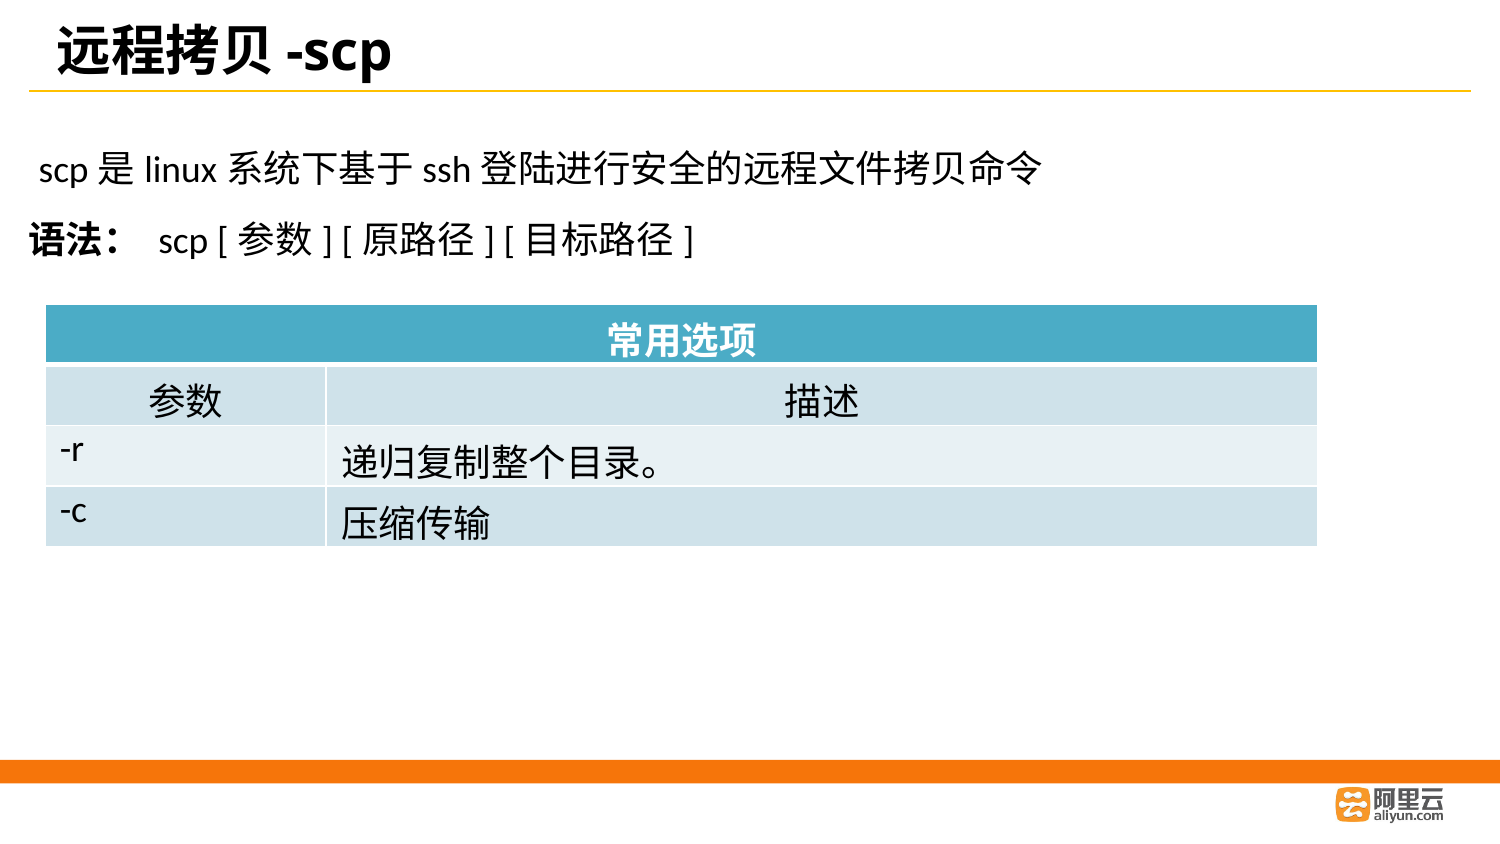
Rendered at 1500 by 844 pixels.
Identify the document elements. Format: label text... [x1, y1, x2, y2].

table_cell 递归复制整个目录。 [327, 426, 1317, 485]
table_cell -c [46, 487, 325, 546]
table_cell 参数 [46, 367, 325, 425]
table_cell 描述 [327, 367, 1317, 425]
picture [1335, 784, 1443, 824]
table_cell -r [46, 426, 325, 485]
table_header 常用选项 [46, 305, 1317, 362]
text_box scp是linux系统下基于ssh登陆进行安全的远程文件拷贝命令 [23, 114, 1058, 197]
title 远程拷贝-scp [41, 8, 1471, 90]
table_cell 压缩传输 [327, 487, 1317, 546]
text_box 语法： scp [参数] [原路径] [目标路径] [13, 209, 710, 269]
